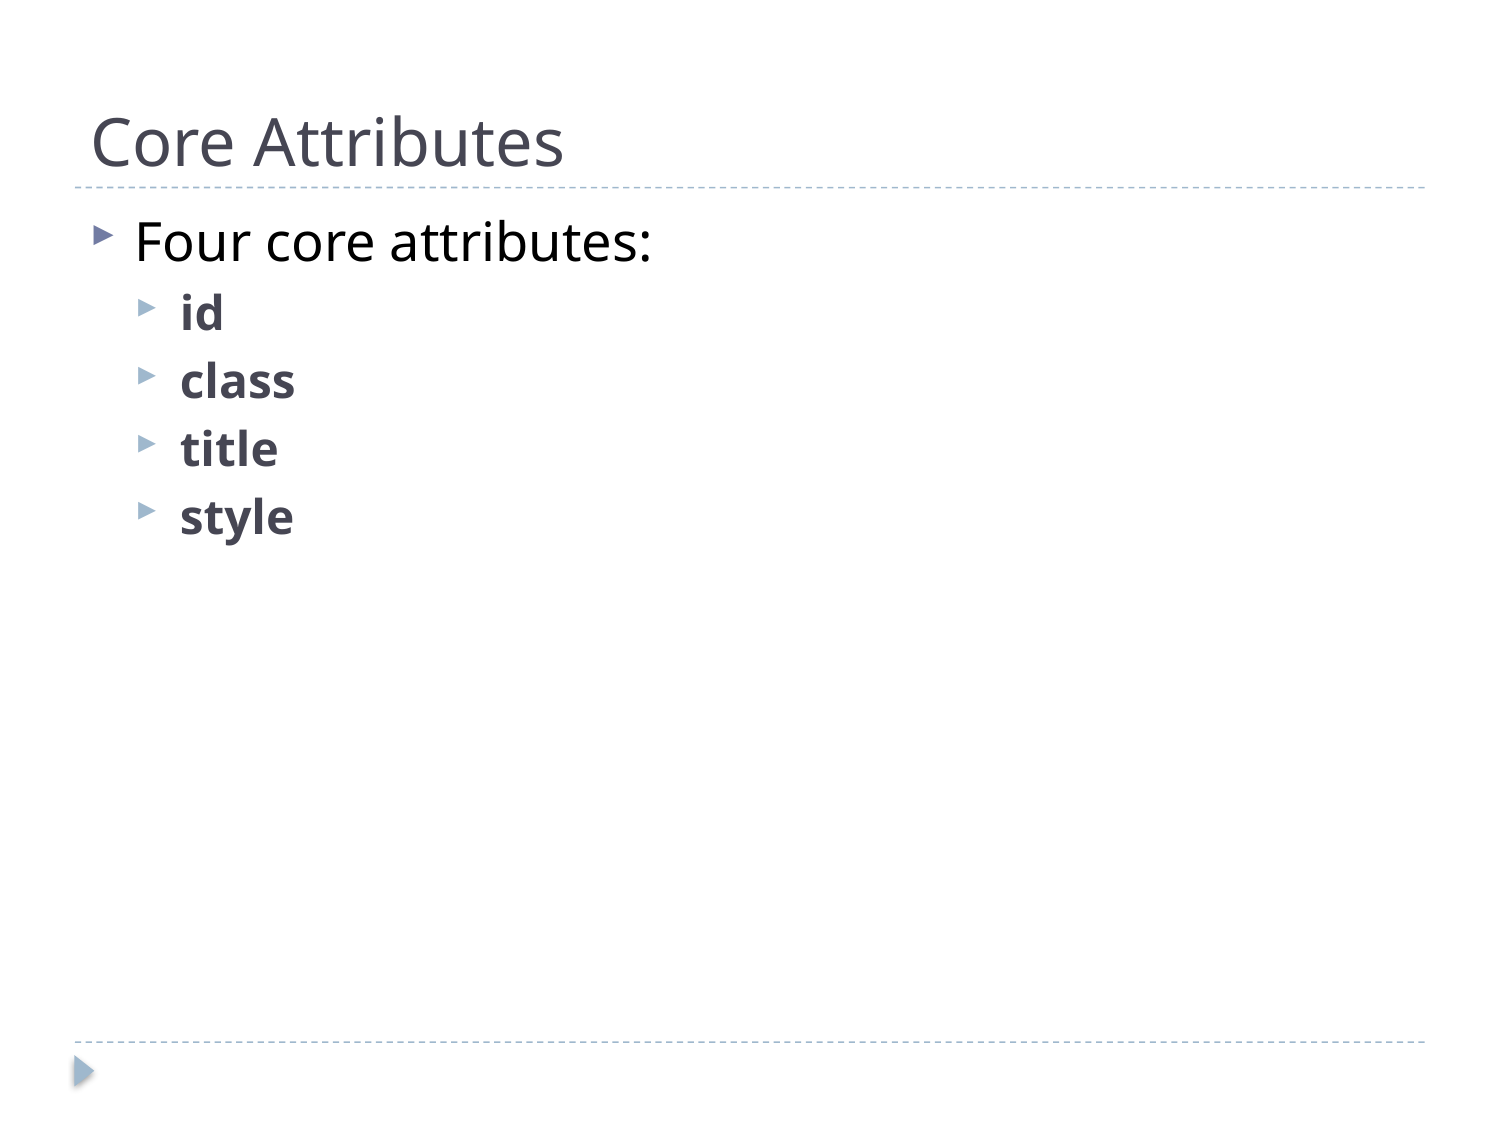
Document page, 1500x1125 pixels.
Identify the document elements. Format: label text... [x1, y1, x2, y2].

list Four core attributes: id class title style [75, 200, 1425, 1010]
title Core Attributes [75, 24, 1425, 188]
